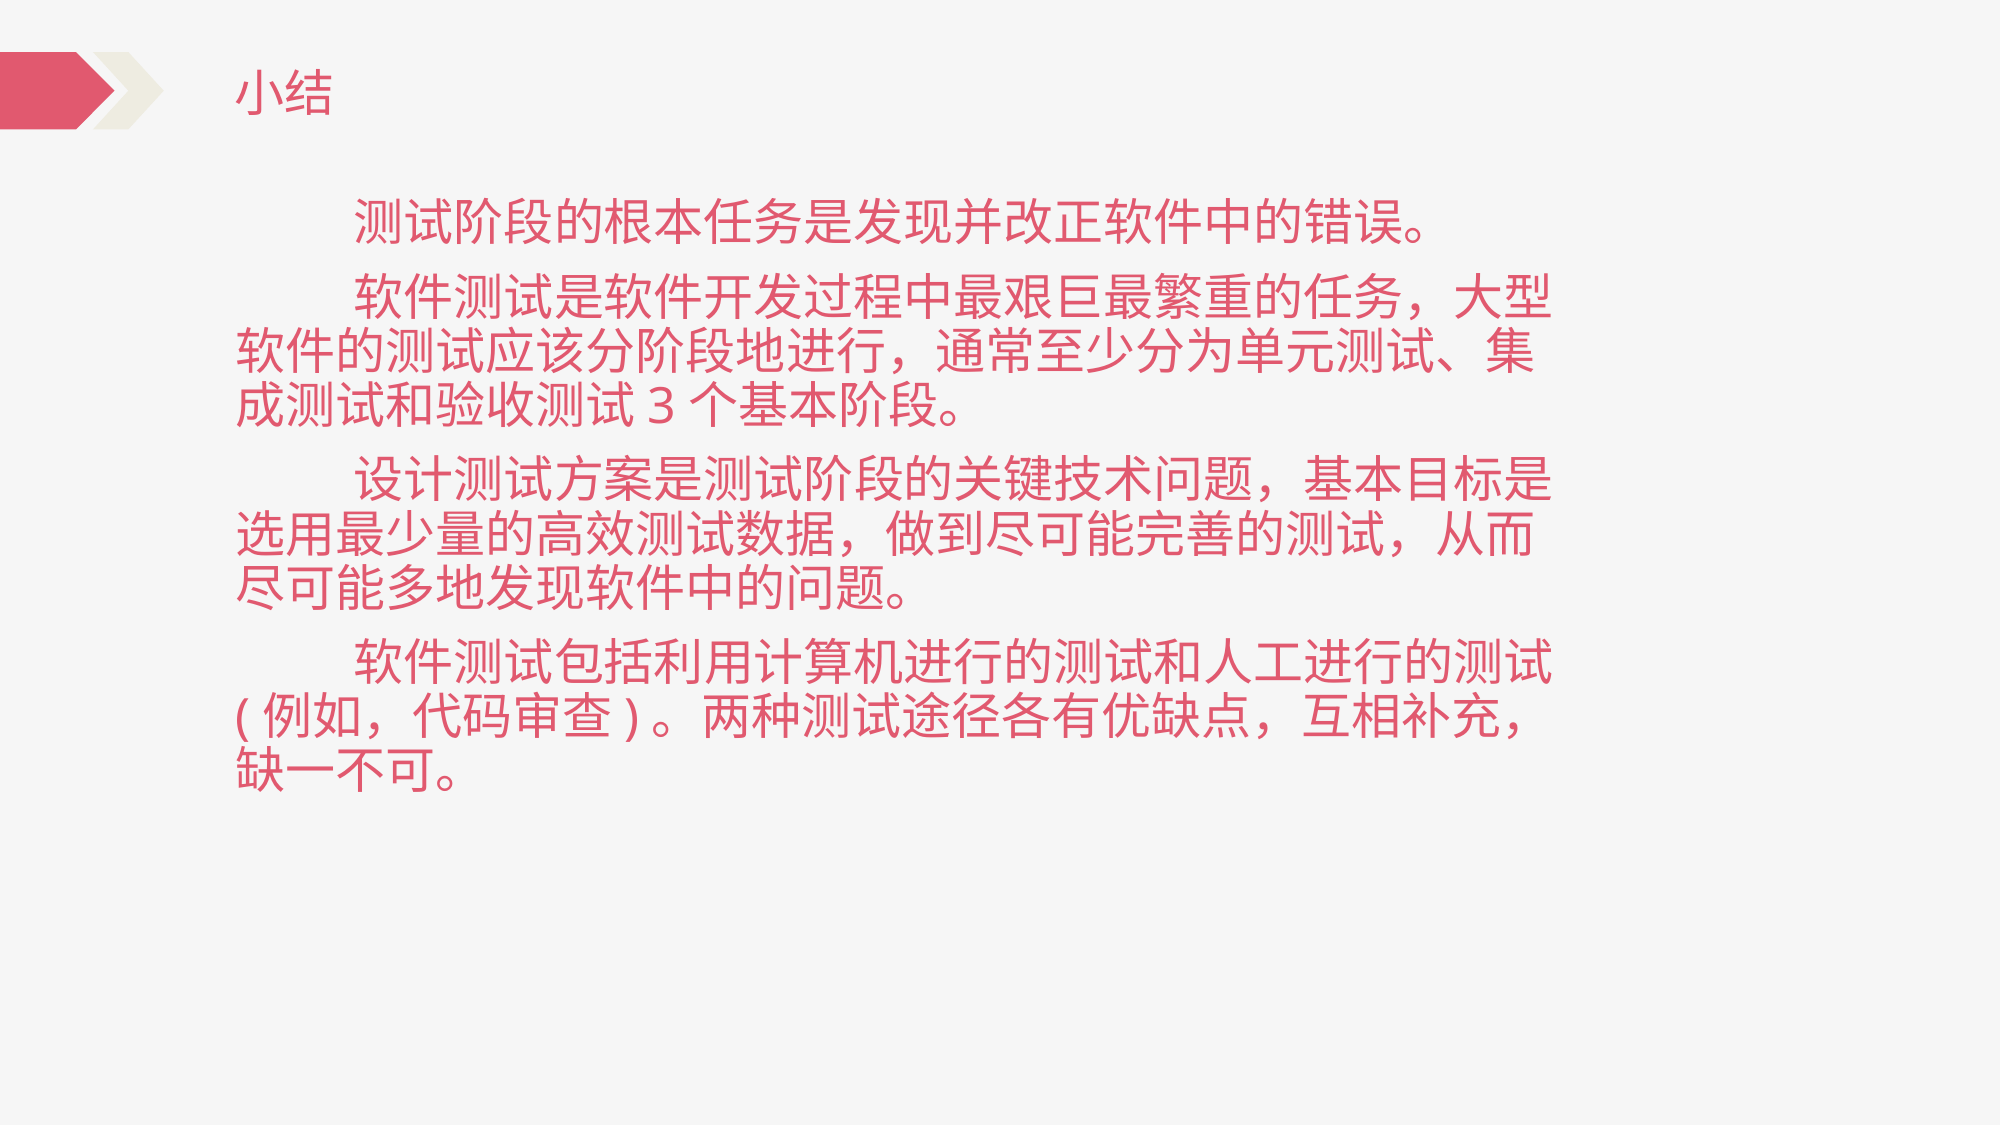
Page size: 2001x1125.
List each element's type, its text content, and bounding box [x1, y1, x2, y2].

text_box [195, 42, 1430, 130]
text_box 测试阶段的根本任务是发现并改正软件中的错误。 软件测试是软件开发过程中最艰巨最繁重的任务，大型软件的测试应该分阶段地进行，通常至少分为单元测试、集成测试和验收测试3个基本阶段。 设计测试方案是测试阶段的关键技术问题，基本目标是选用最少量的高效测试数据，做到尽可能完善的测试，从而尽可能多地发现软件中的问题。 软件测试包括利用计算机进行的测试和人工进行的测试(例如，代码审查)。两种测试途径各有优缺点，互相补充，缺一不可。 [219, 189, 1595, 1015]
